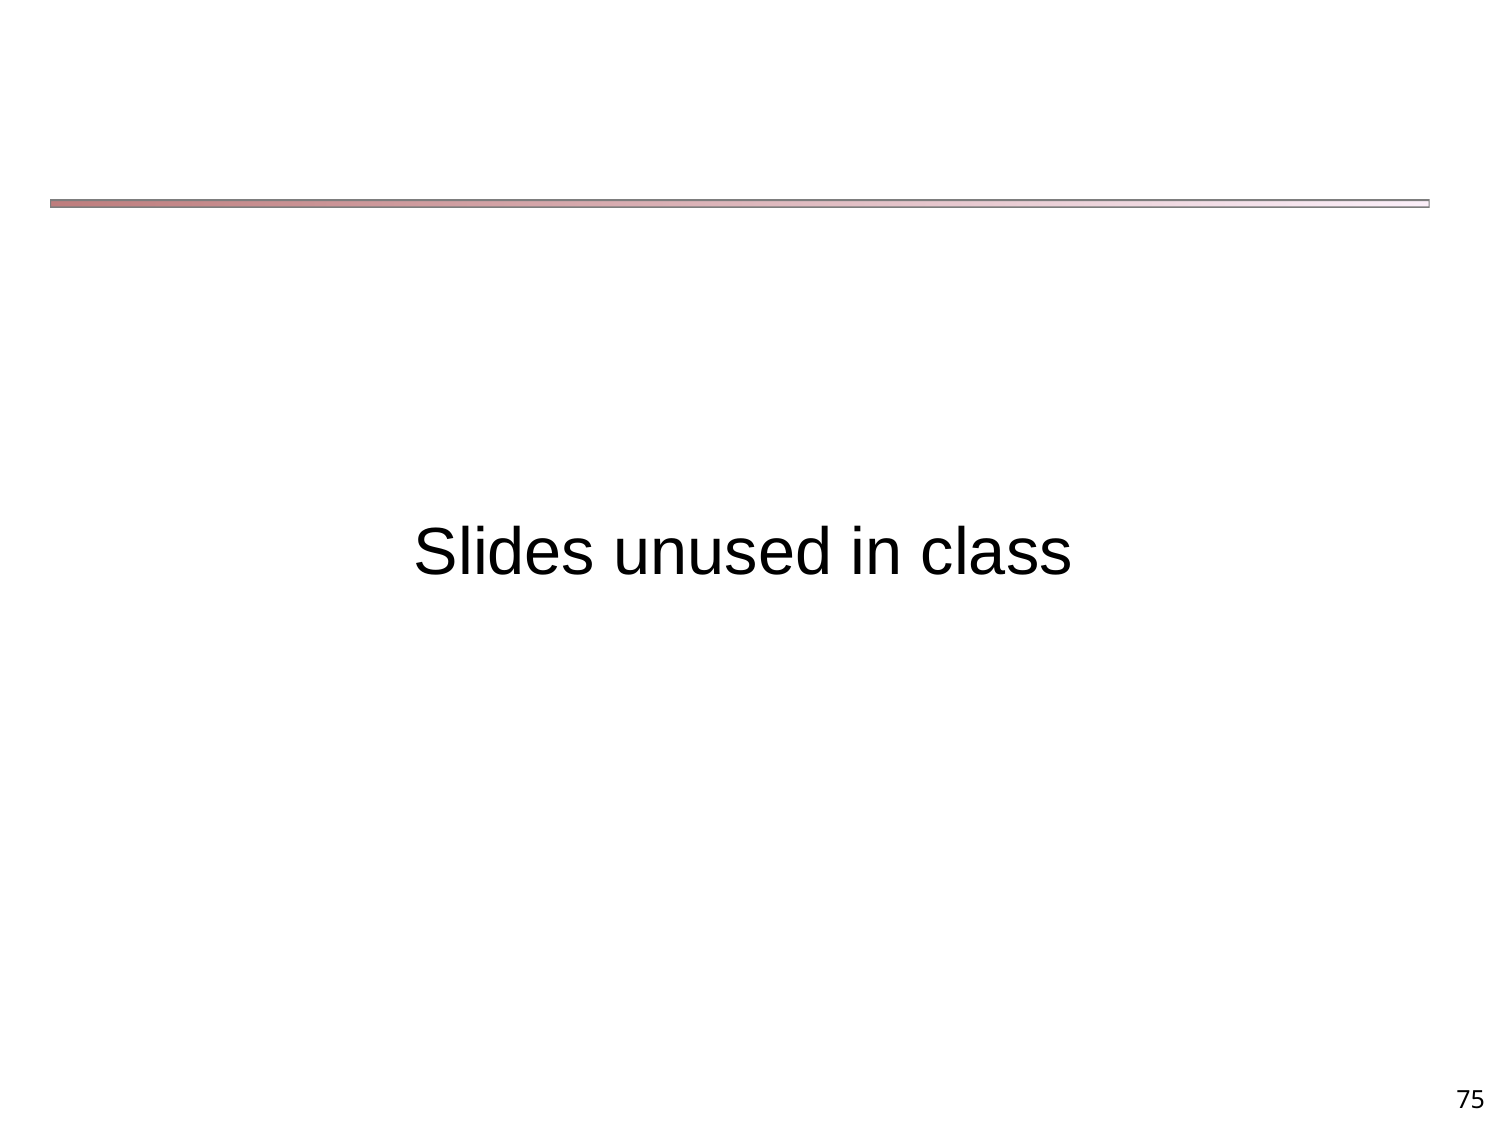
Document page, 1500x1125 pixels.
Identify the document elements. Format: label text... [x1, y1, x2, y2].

list Slides unused in class [50, 500, 1438, 600]
text_box ‹#› [1187, 1062, 1500, 1125]
